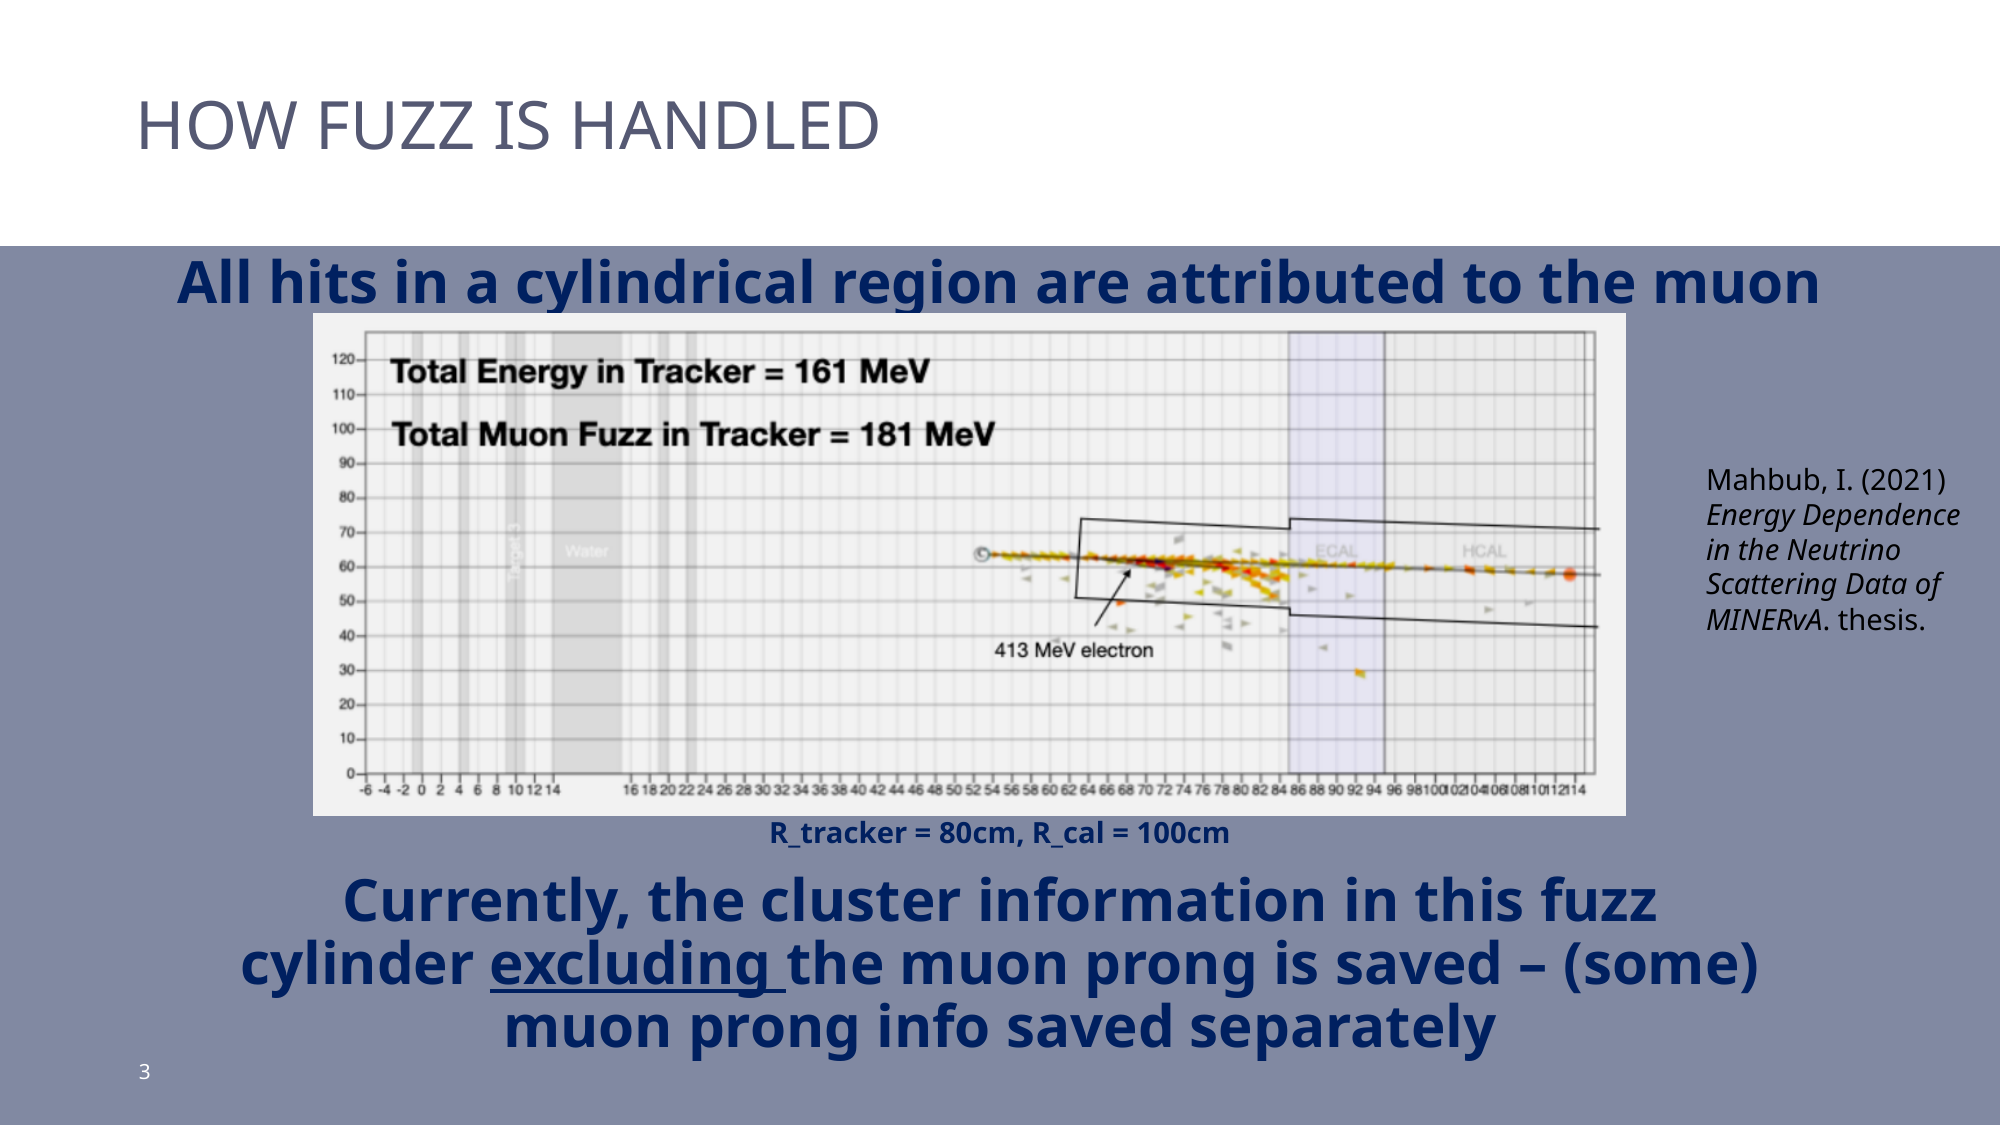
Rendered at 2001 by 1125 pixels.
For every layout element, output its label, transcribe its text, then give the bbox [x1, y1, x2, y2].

list All hits in a cylindrical region are attributed to the muon and fuzz R_tracker = 80cm, R_cal = 100cm Currently, the cluster information in this fuzz cylinder excluding the muon prong is saved – (some) muon prong info saved separately [137, 245, 1863, 1009]
picture [0, 246, 2000, 1125]
slide_number ‹#› [123, 1042, 574, 1103]
text_box Mahbub, I. (2021) Energy Dependence in the Neutrino Scattering Data of MINERvA. thesis. [1691, 453, 1986, 714]
title HOW FUZZ IS HANDLED [120, 84, 1846, 167]
picture [313, 312, 1626, 817]
